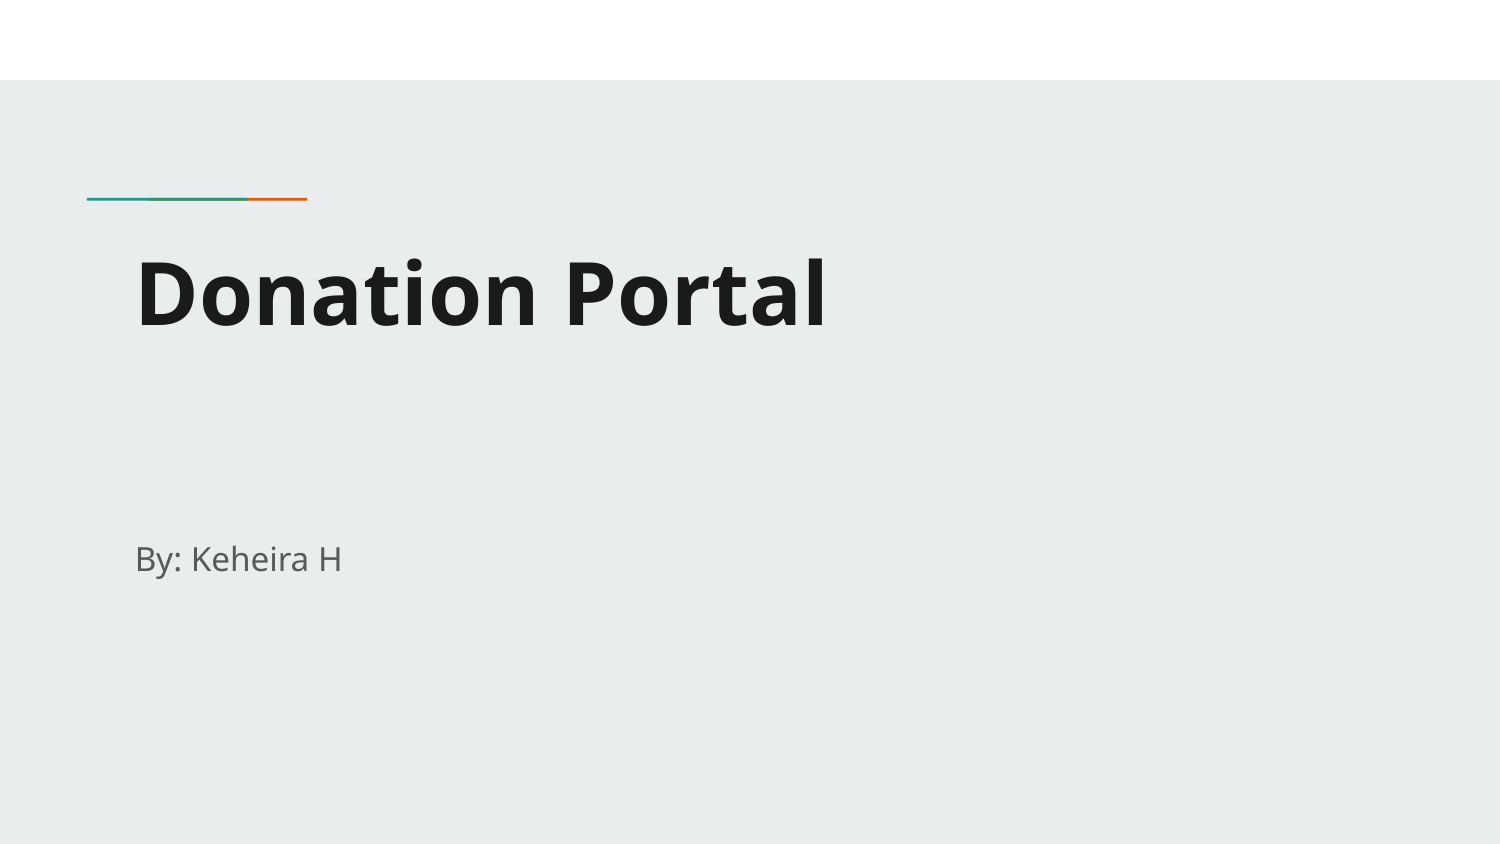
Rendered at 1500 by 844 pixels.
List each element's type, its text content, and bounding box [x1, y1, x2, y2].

subtitle By: Keheira H [119, 520, 1381, 610]
title Donation Portal [119, 216, 1381, 490]
